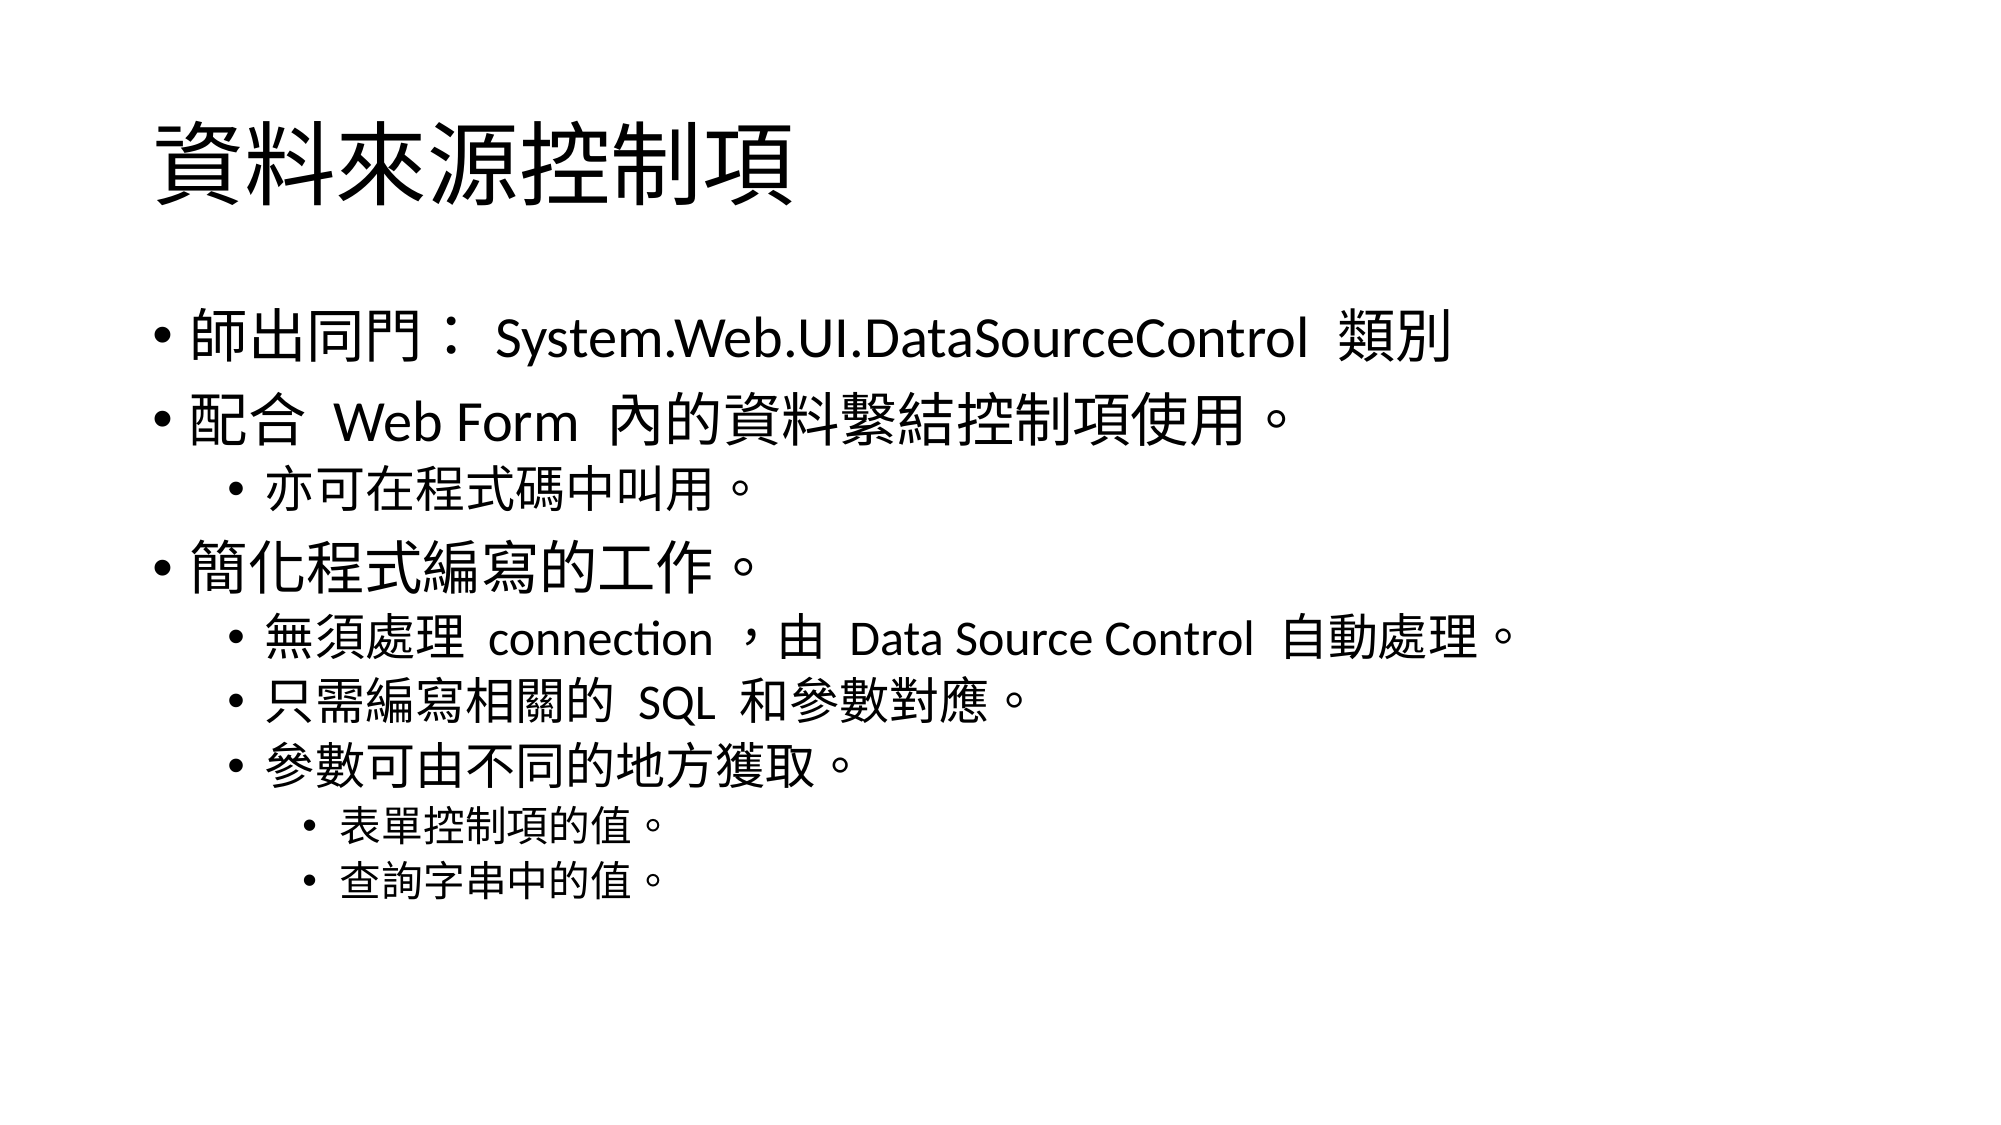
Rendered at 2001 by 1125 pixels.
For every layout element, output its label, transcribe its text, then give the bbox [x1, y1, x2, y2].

title 資料來源控制項 [137, 59, 1863, 278]
list 師出同門：System.Web.UI.DataSourceControl 類別 配合 Web Form 內的資料繫結控制項使用。 亦可在程式碼中叫用。 簡化程式編寫的工作。 無須處理 connection，由 Data Source Control 自動處理。 只需編寫相關的 SQL 和參數對應。 參數可由不同的地方獲取。 表單控制項的值。 查詢字串中的值。 [137, 299, 1863, 1014]
